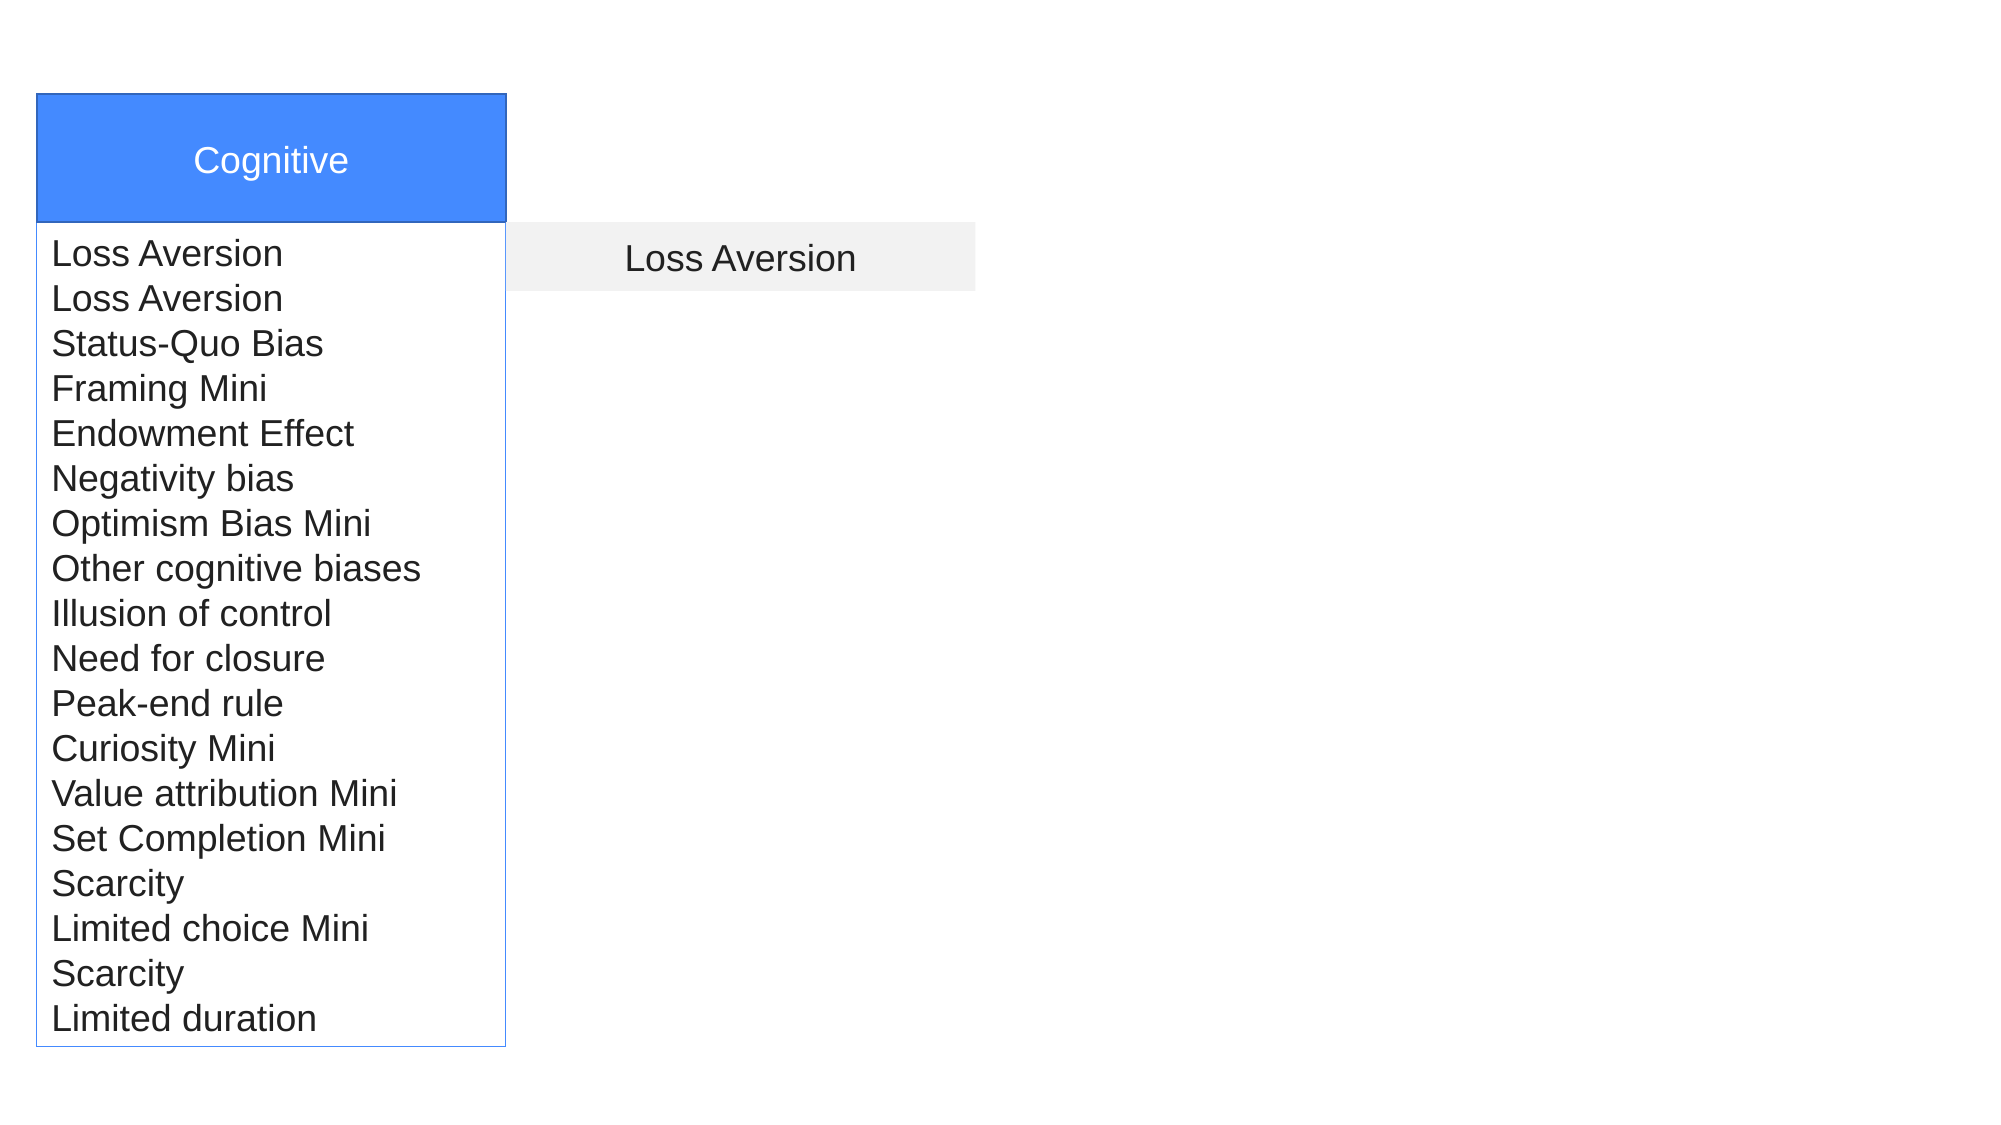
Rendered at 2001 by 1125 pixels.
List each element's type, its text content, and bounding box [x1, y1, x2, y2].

text_box Loss Aversion [505, 221, 976, 292]
text_box Cognitive [36, 93, 507, 223]
text_box Loss Aversion Loss Aversion Status-Quo Bias Framing Mini Endowment Effect Negativity bias Optimism Bias Mini Other cognitive biases Illusion of control Need for closure Peak-end rule Curiosity Mini Value attribution Mini Set Completion Mini Scarcity Limited choice Mini Scarcity Limited duration [36, 223, 506, 1047]
